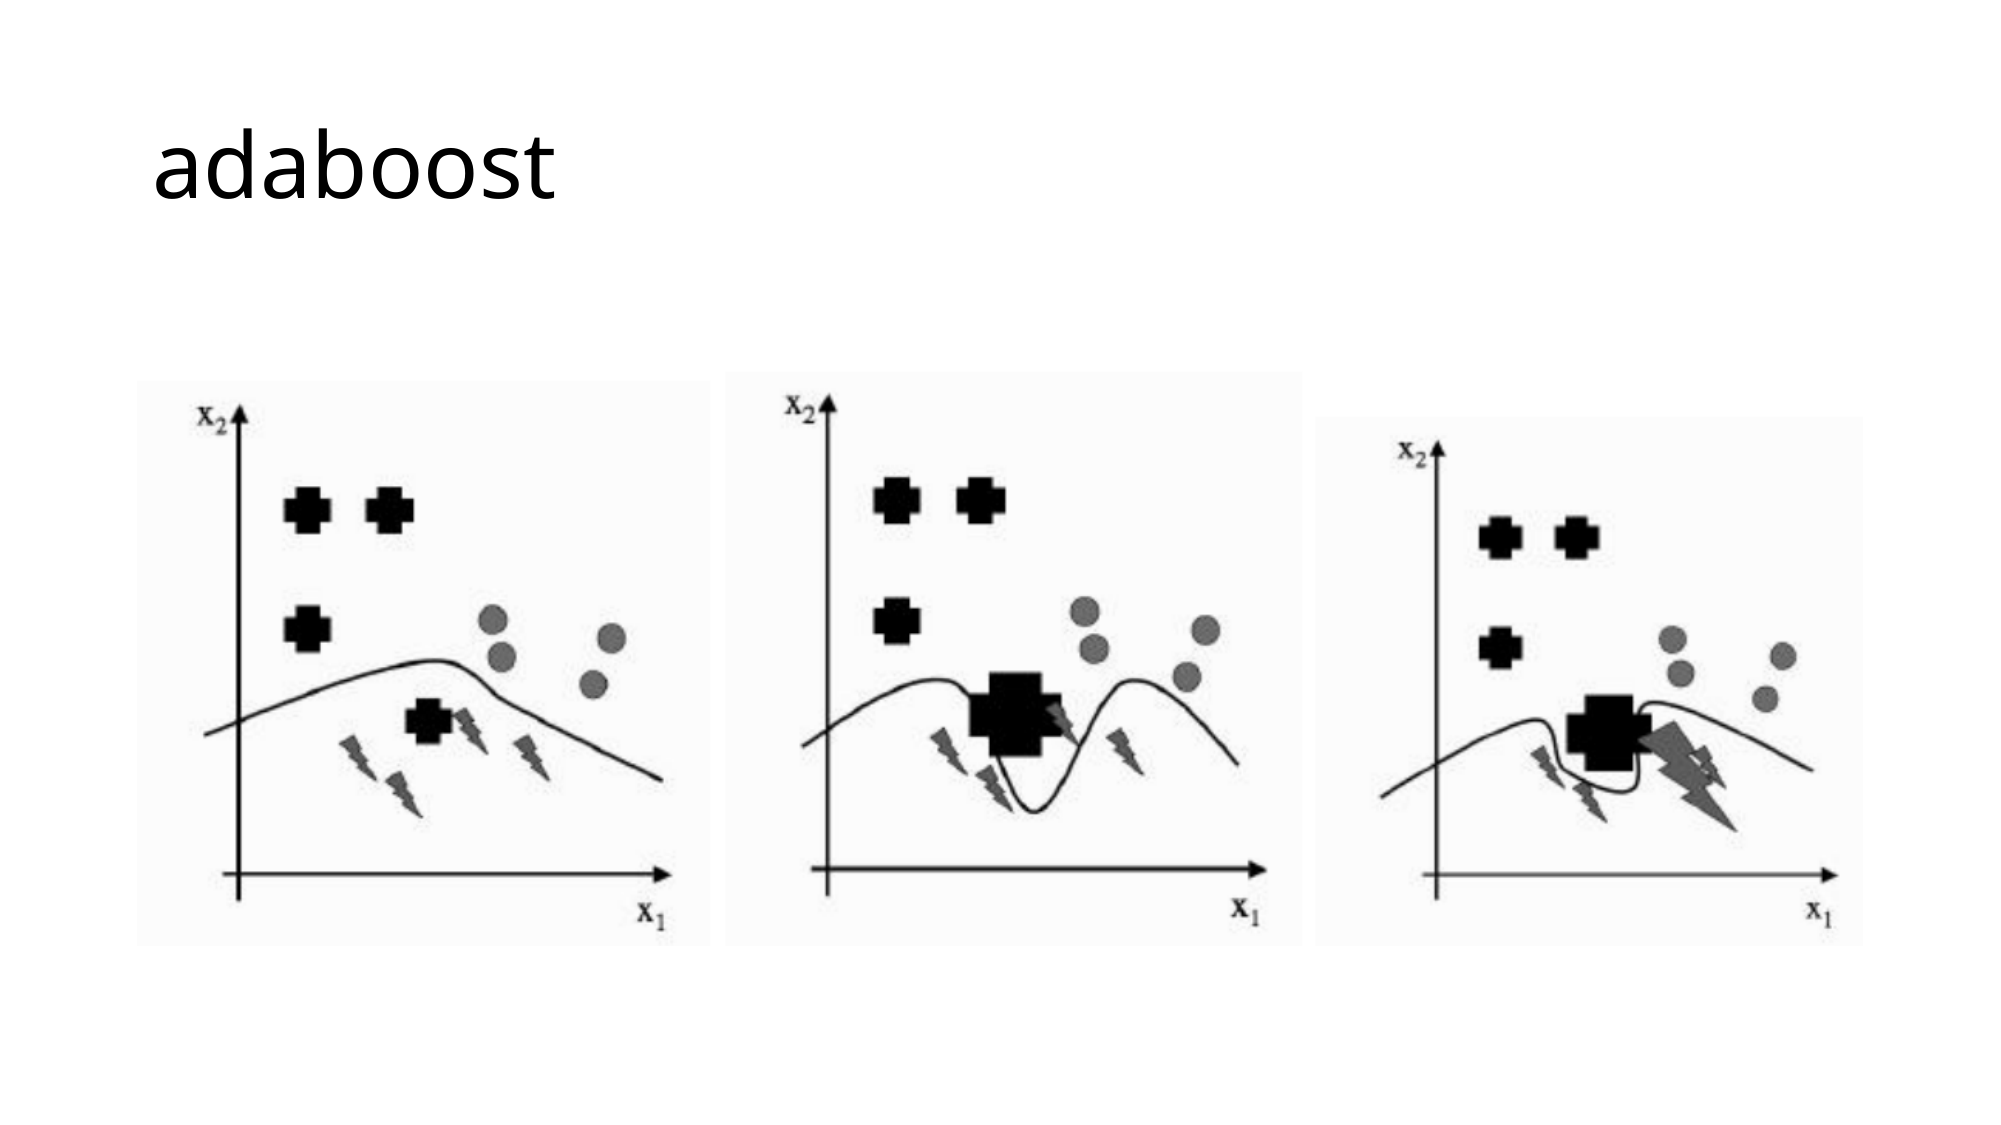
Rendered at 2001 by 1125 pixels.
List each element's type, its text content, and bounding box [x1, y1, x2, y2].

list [137, 366, 1863, 946]
title adaboost [137, 59, 1863, 278]
